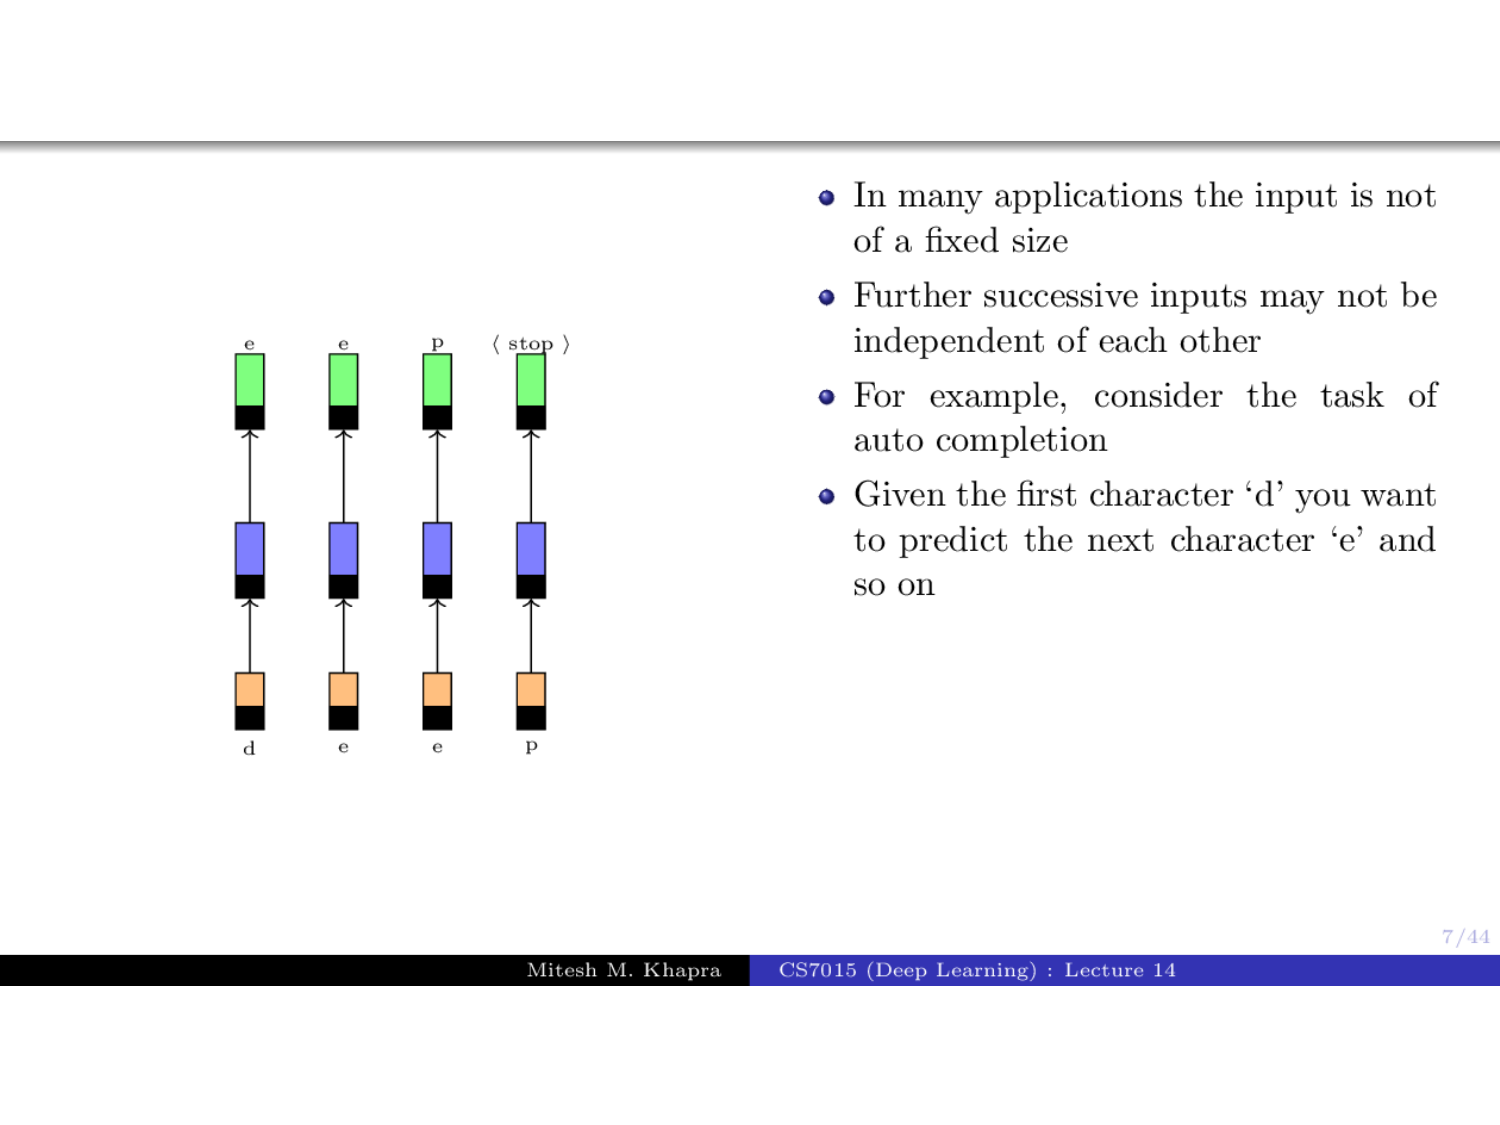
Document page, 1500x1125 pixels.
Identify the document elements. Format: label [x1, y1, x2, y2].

picture [0, 141, 1500, 986]
